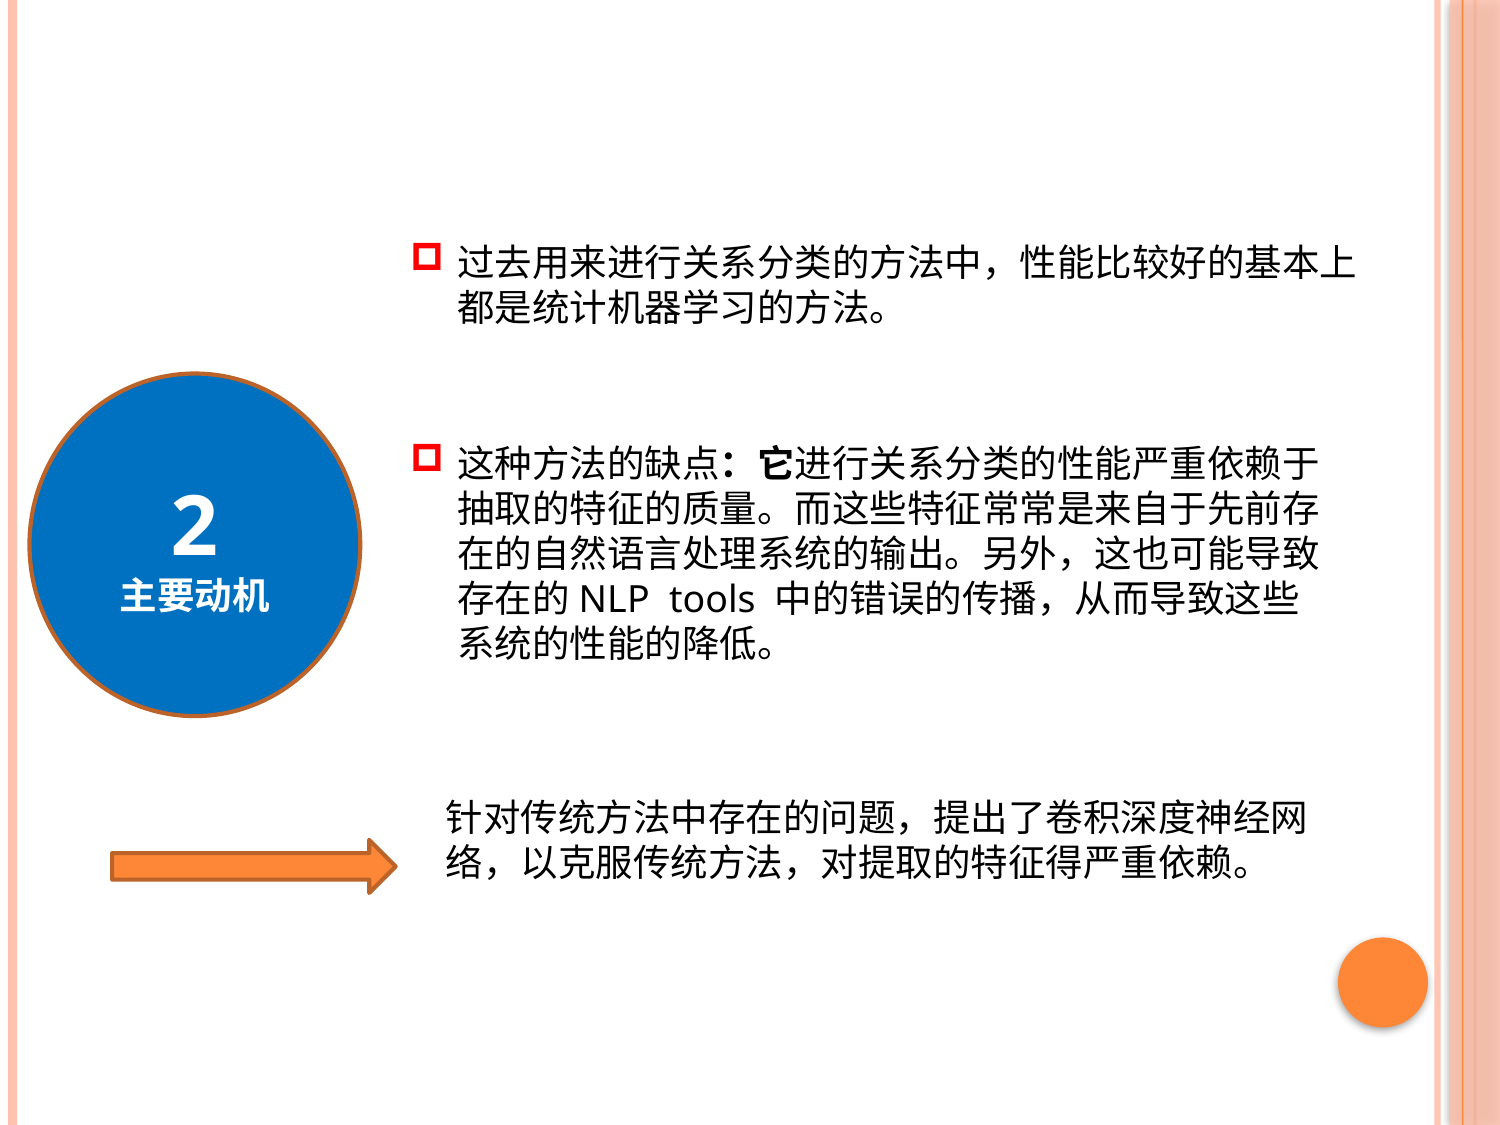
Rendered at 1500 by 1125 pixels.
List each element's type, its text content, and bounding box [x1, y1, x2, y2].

text_box 针对传统方法中存在的问题，提出了卷积深度神经网络，以克服传统方法，对提取的特征得严重依赖。 [430, 786, 1341, 892]
text_box 2 主要动机 [27, 371, 363, 719]
text_box 过去用来进行关系分类的方法中，性能比较好的基本上都是统计机器学习的方法。 [395, 231, 1388, 382]
text_box [110, 837, 398, 895]
text_box 这种方法的缺点：它进行关系分类的性能严重依赖于抽取的特征的质量。而这些特征常常是来自于先前存在的自然语言处理系统的输出。另外，这也可能导致存在的NLP tools 中的错误的传播，从而导致这些系统的性能的降低。 [395, 432, 1341, 673]
